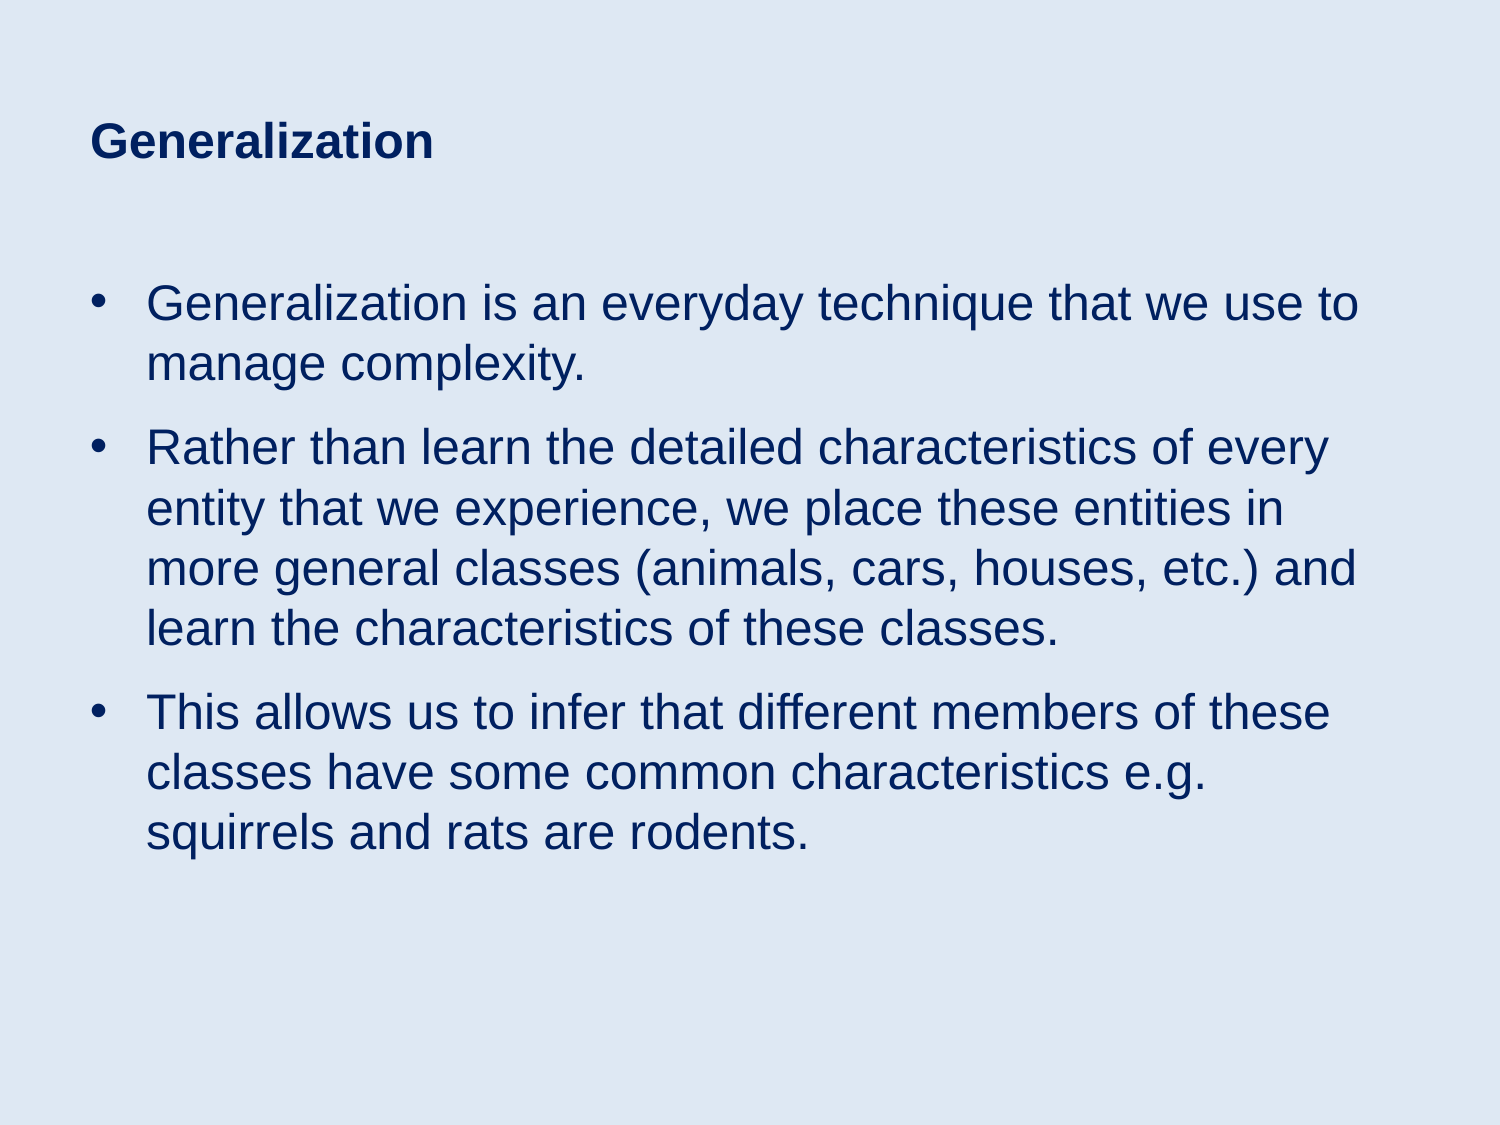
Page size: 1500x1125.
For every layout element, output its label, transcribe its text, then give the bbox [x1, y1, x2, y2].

list Generalization is an everyday technique that we use to manage complexity. Rather than learn the detailed characteristics of every entity that we experience, we place these entities in more general classes (animals, cars, houses, etc.) and learn the characteristics of these classes. This allows us to infer that different members of these classes have some common characteristics e.g. squirrels and rats are rodents. [75, 262, 1425, 1005]
title Generalization [74, 44, 1272, 233]
